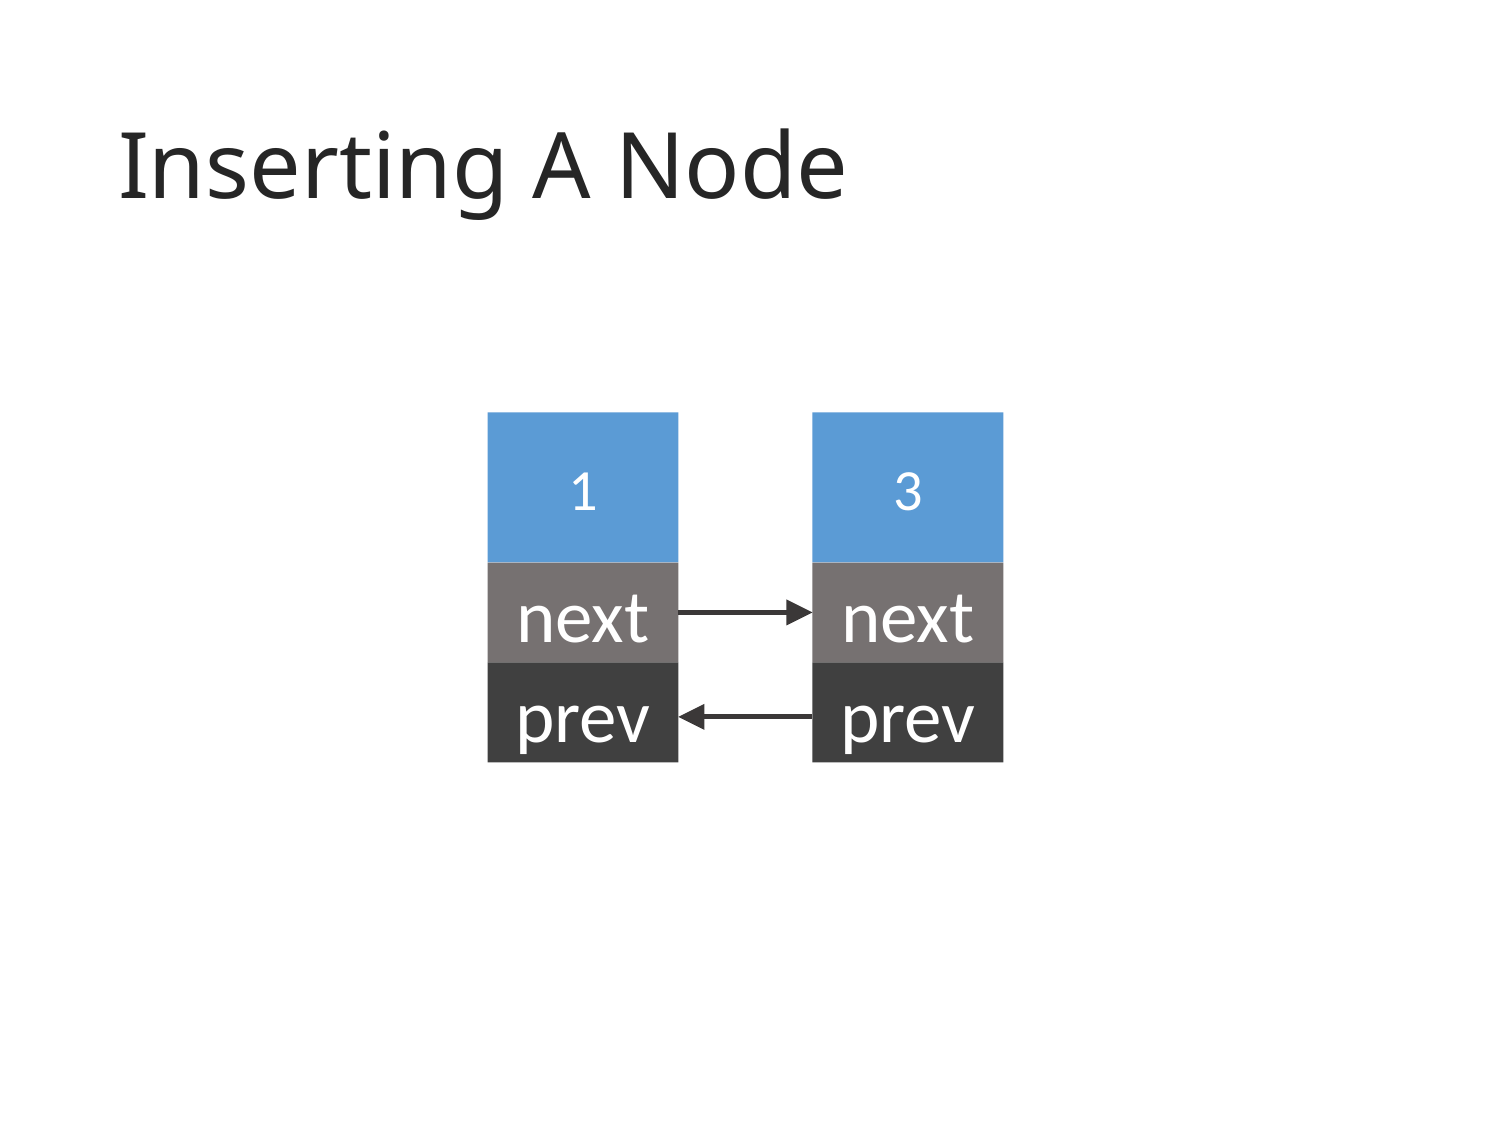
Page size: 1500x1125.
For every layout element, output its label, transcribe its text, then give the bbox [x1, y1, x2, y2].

text_box prev [486, 661, 679, 763]
text_box next [486, 561, 679, 661]
text_box 3 [811, 411, 1004, 561]
text_box next [811, 561, 1004, 661]
text_box prev [811, 661, 1004, 763]
text_box 1 [486, 411, 679, 561]
title Inserting A Node [103, 59, 1397, 278]
